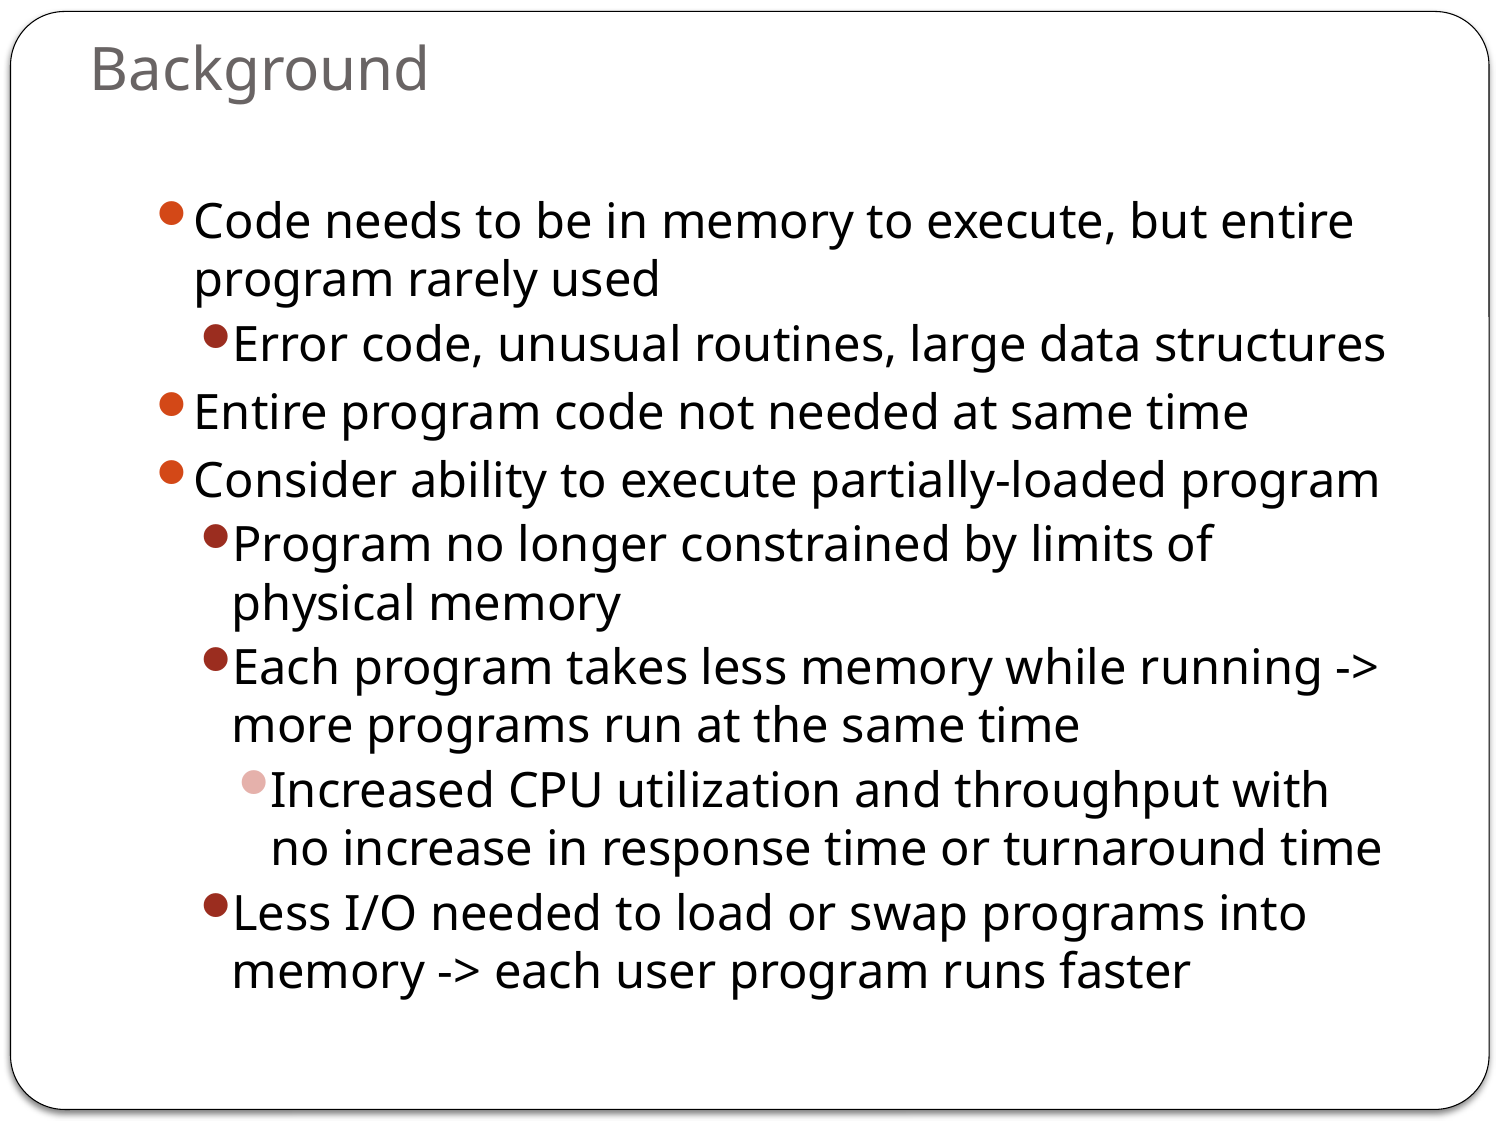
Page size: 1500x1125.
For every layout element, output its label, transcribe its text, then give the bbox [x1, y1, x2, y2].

title Background [75, 23, 1425, 118]
list Code needs to be in memory to execute, but entire program rarely used Error code, unusual routines, large data structures Entire program code not needed at same time Consider ability to execute partially-loaded program Program no longer constrained by limits of physical memory Each program takes less memory while running -> more programs run at the same time Increased CPU utilization and throughput with no increase in response time or turnaround time Less I/O needed to load or swap programs into memory -> each user program runs faster [141, 182, 1412, 1047]
